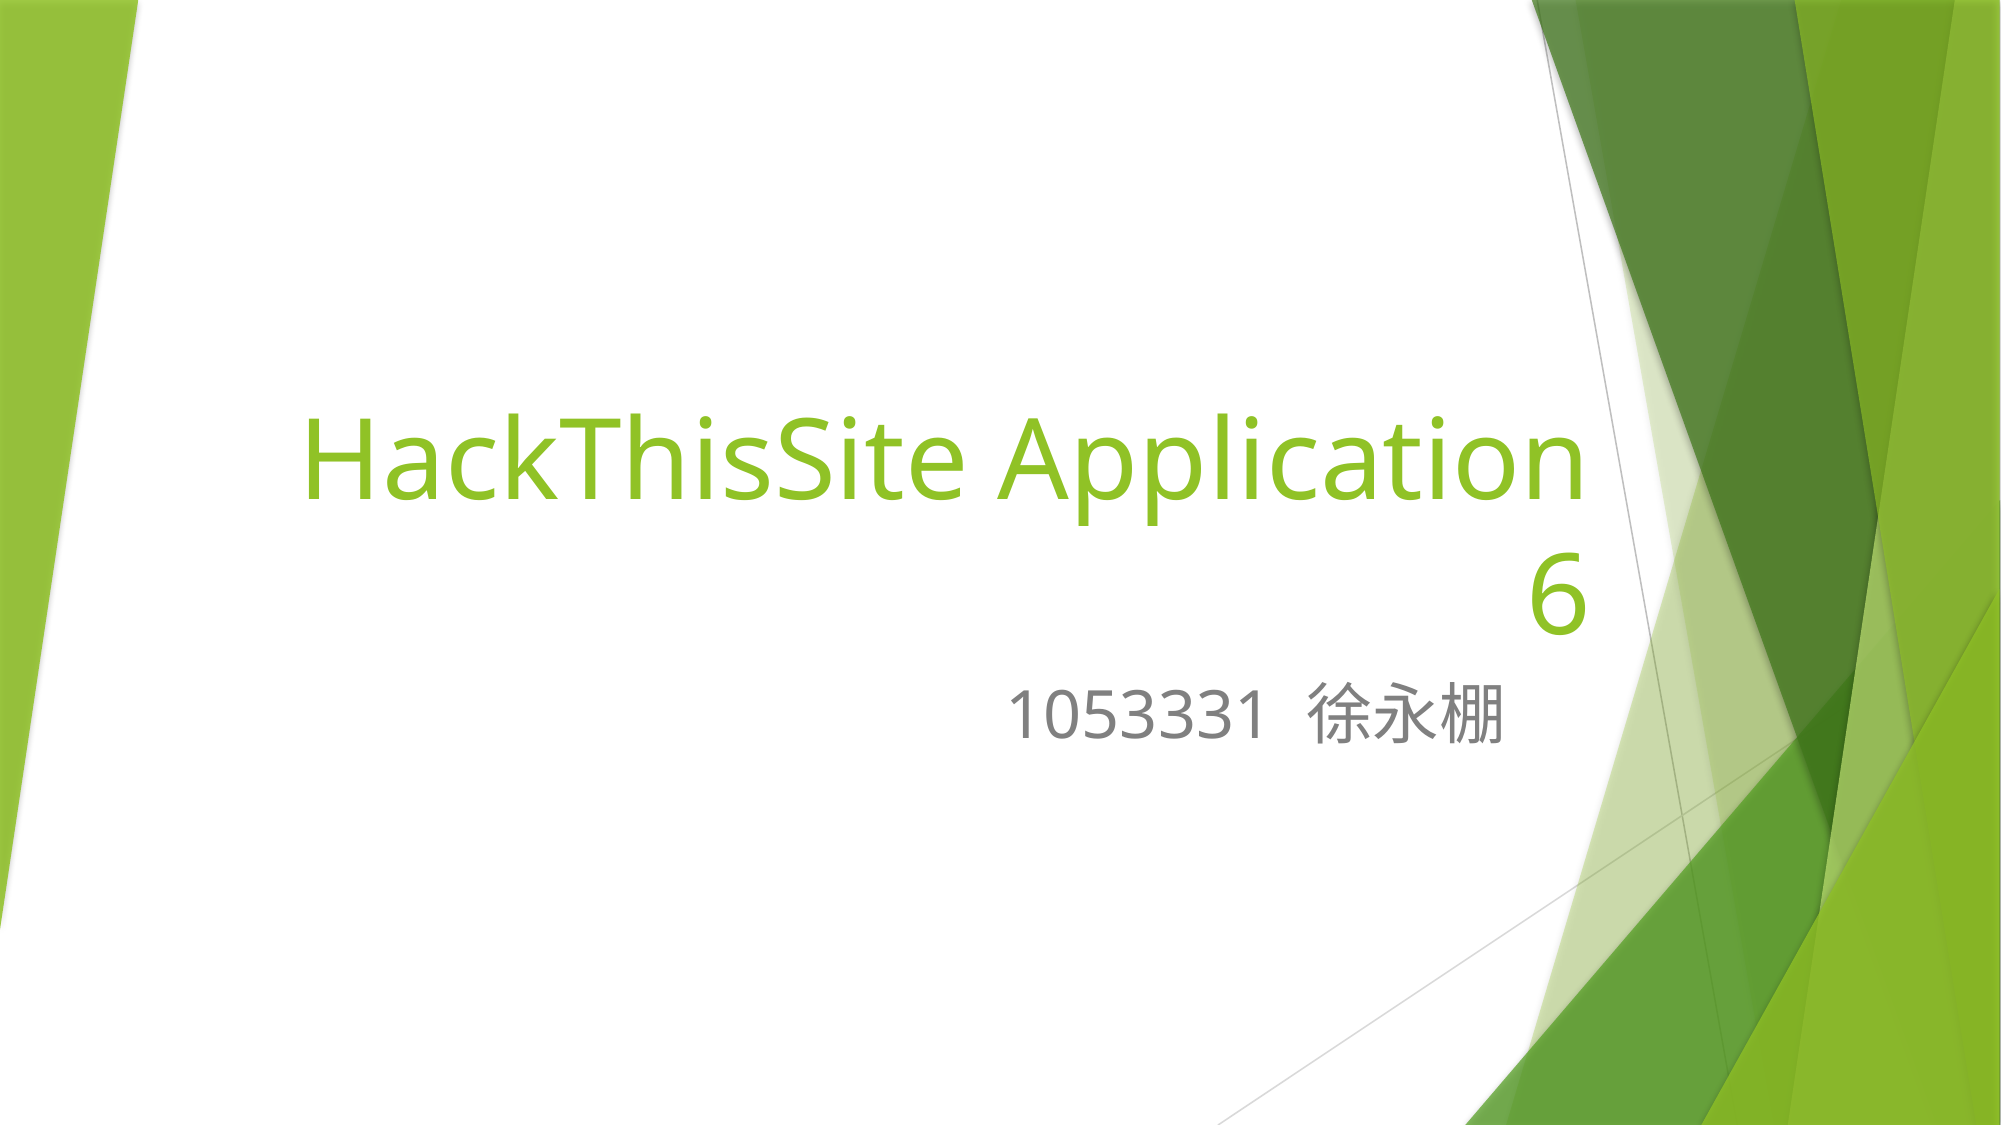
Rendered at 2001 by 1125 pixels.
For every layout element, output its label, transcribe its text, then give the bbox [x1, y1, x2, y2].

title HackThisSite Application 6 [239, 394, 1606, 665]
subtitle 1053331 徐永棚 [247, 664, 1522, 845]
